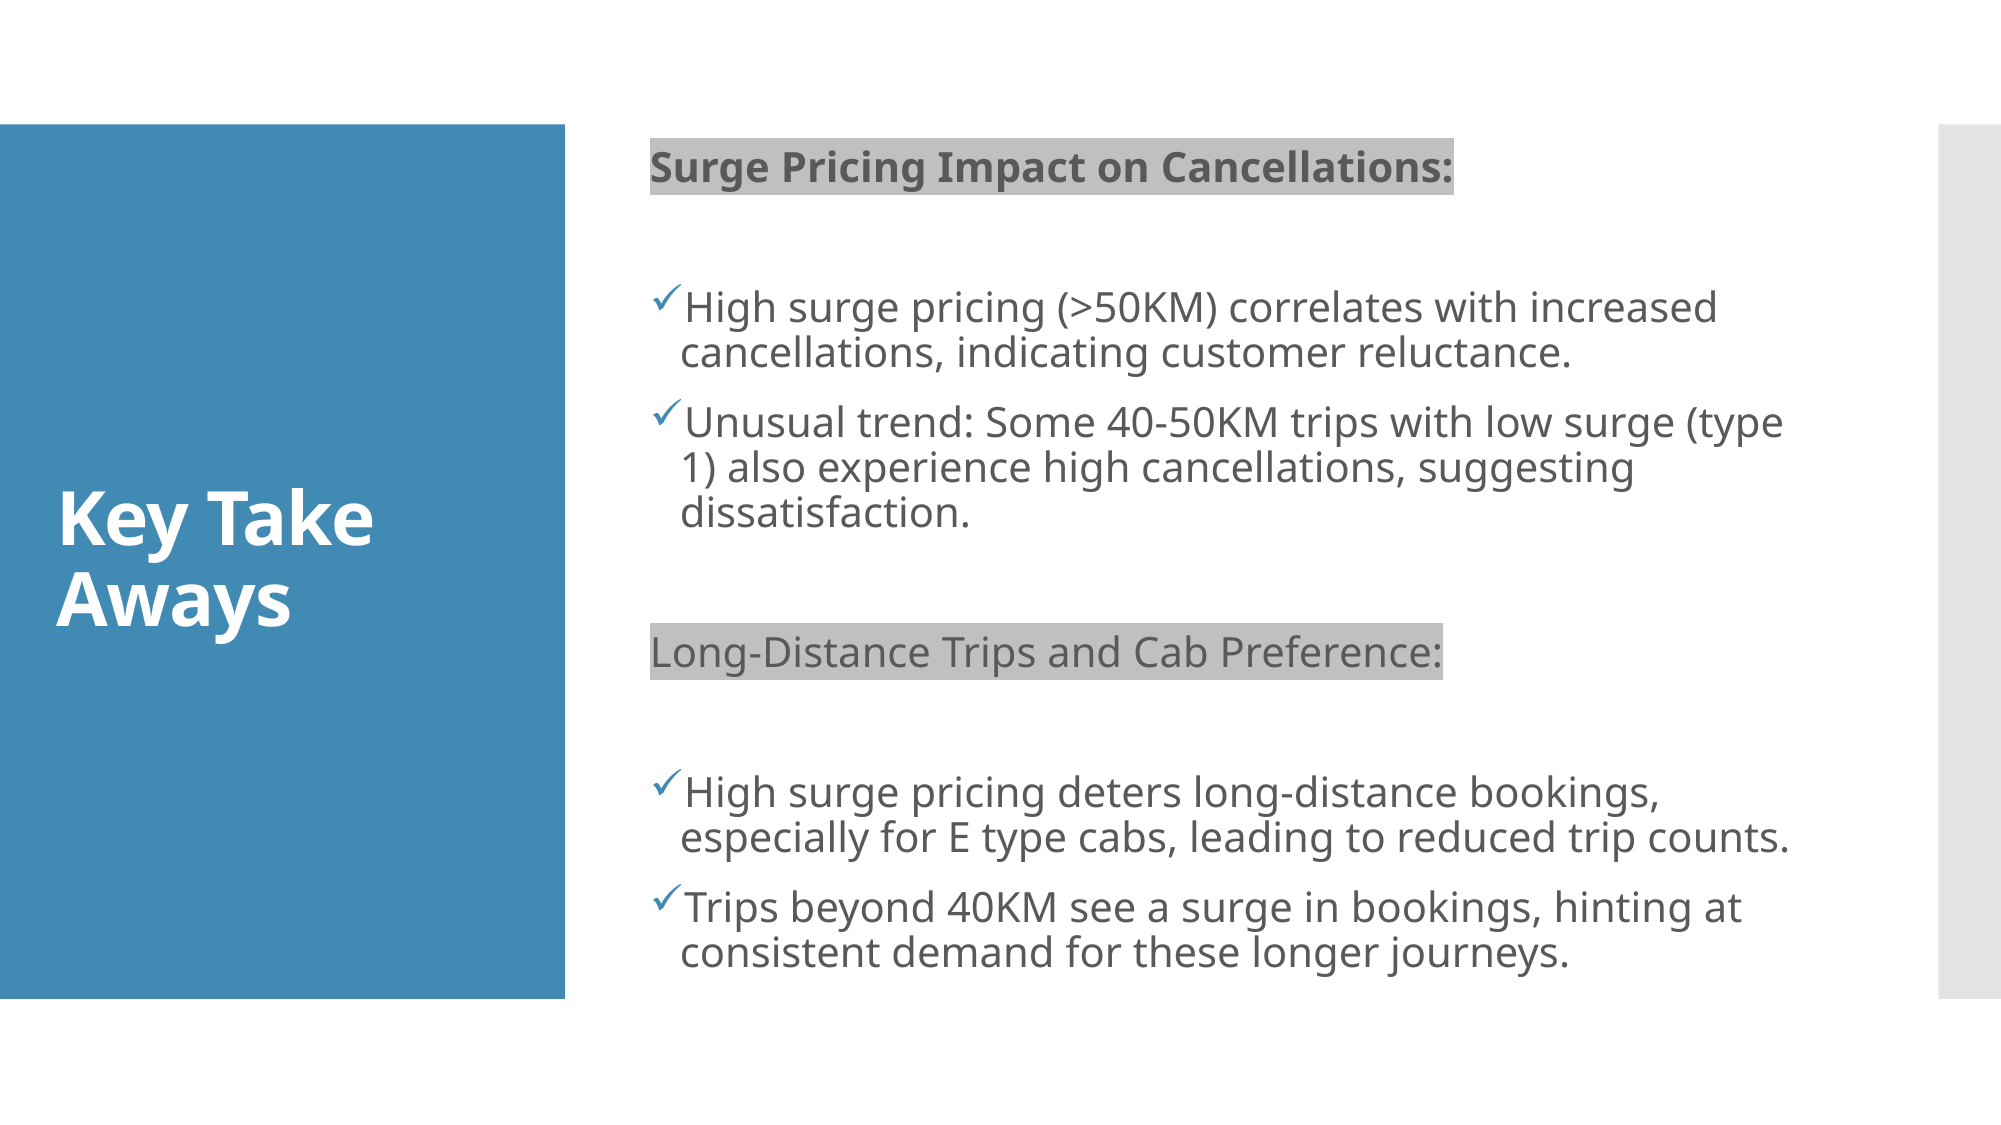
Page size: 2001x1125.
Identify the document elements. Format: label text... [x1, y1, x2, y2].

title Key Take Aways [41, 184, 525, 940]
list Surge Pricing Impact on Cancellations: High surge pricing (>50KM) correlates with increased cancellations, indicating customer reluctance. Unusual trend: Some 40-50KM trips with low surge (type 1) also experience high cancellations, suggesting dissatisfaction. Long-Distance Trips and Cab Preference: High surge pricing deters long-distance bookings, especially for E type cabs, leading to reduced trip counts. Trips beyond 40KM see a surge in bookings, hinting at consistent demand for these longer journeys. [634, 141, 1835, 982]
